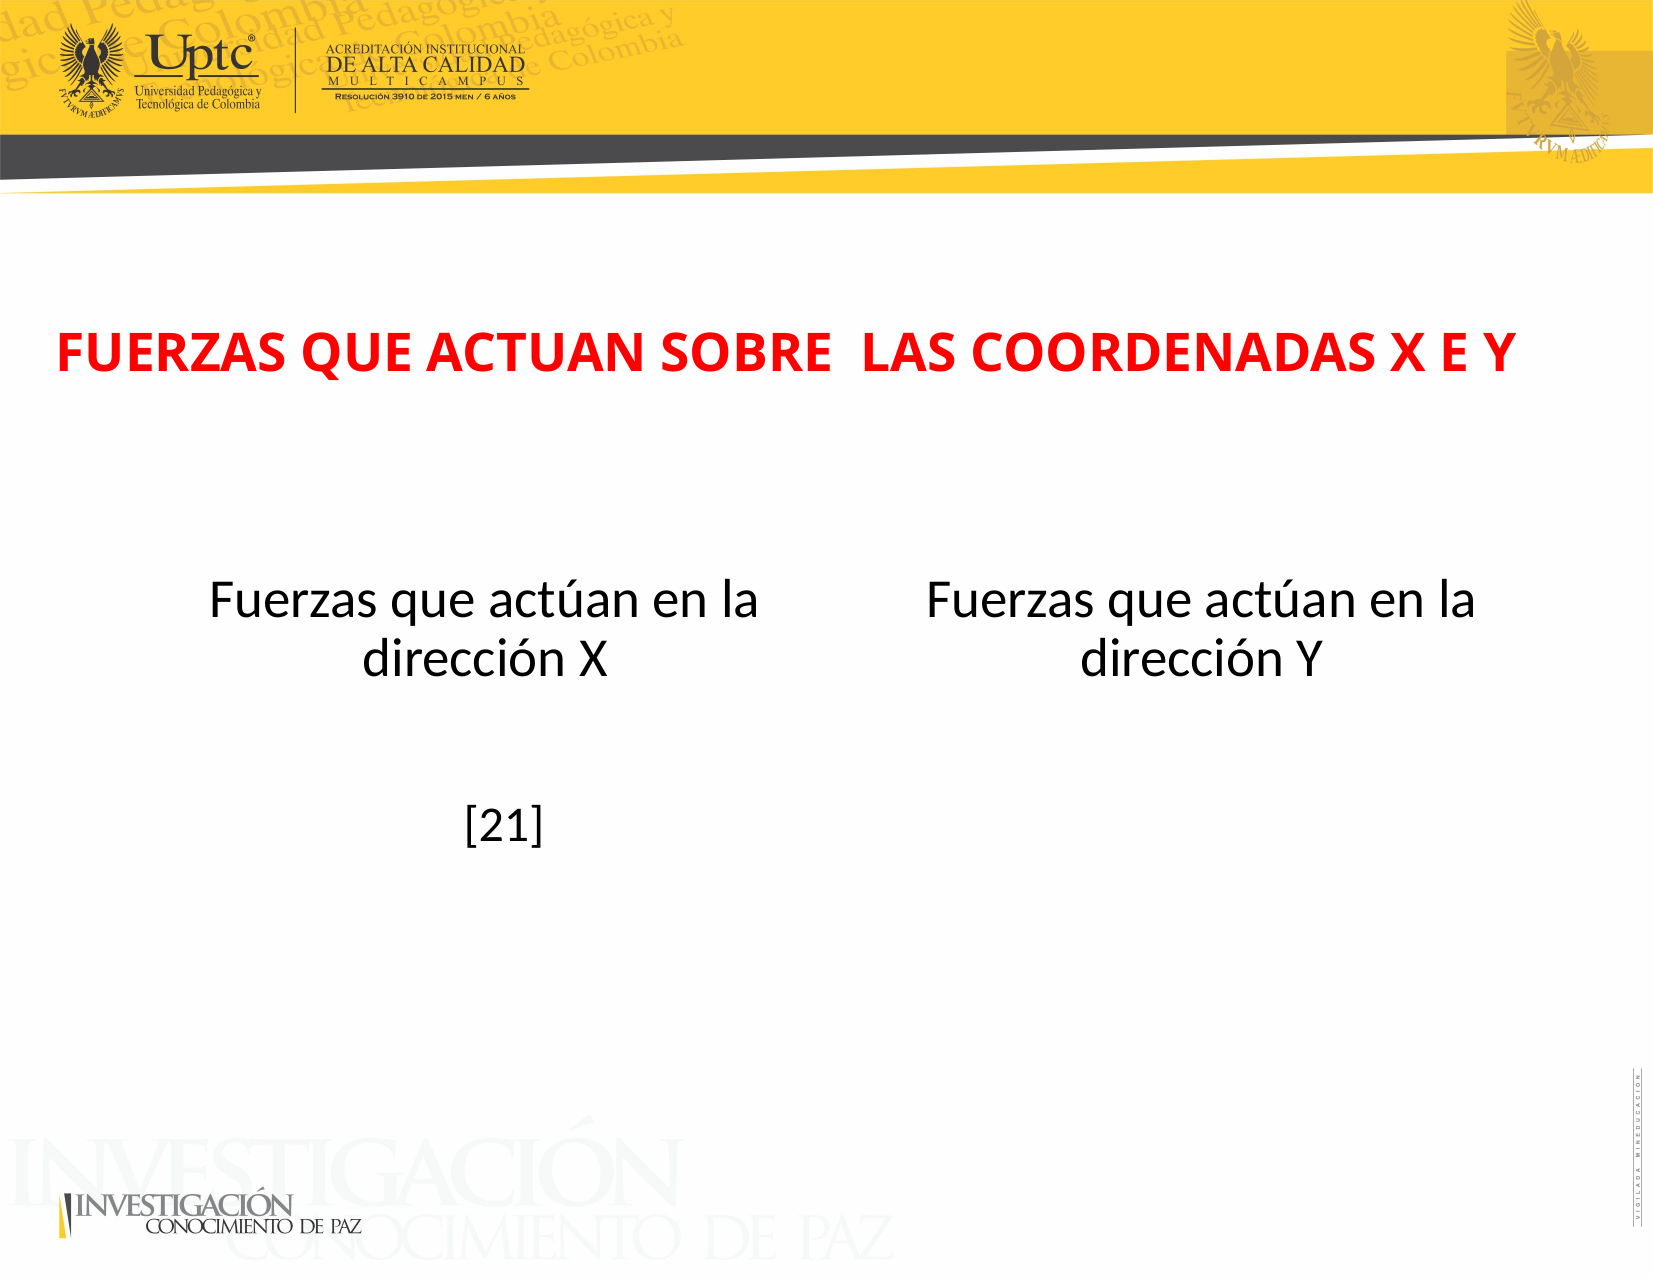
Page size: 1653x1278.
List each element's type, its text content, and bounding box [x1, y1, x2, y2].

picture [0, 0, 1653, 1278]
title FUERZAS QUE ACTUAN SOBRE LAS COORDENADAS X E Y [30, 262, 1543, 391]
